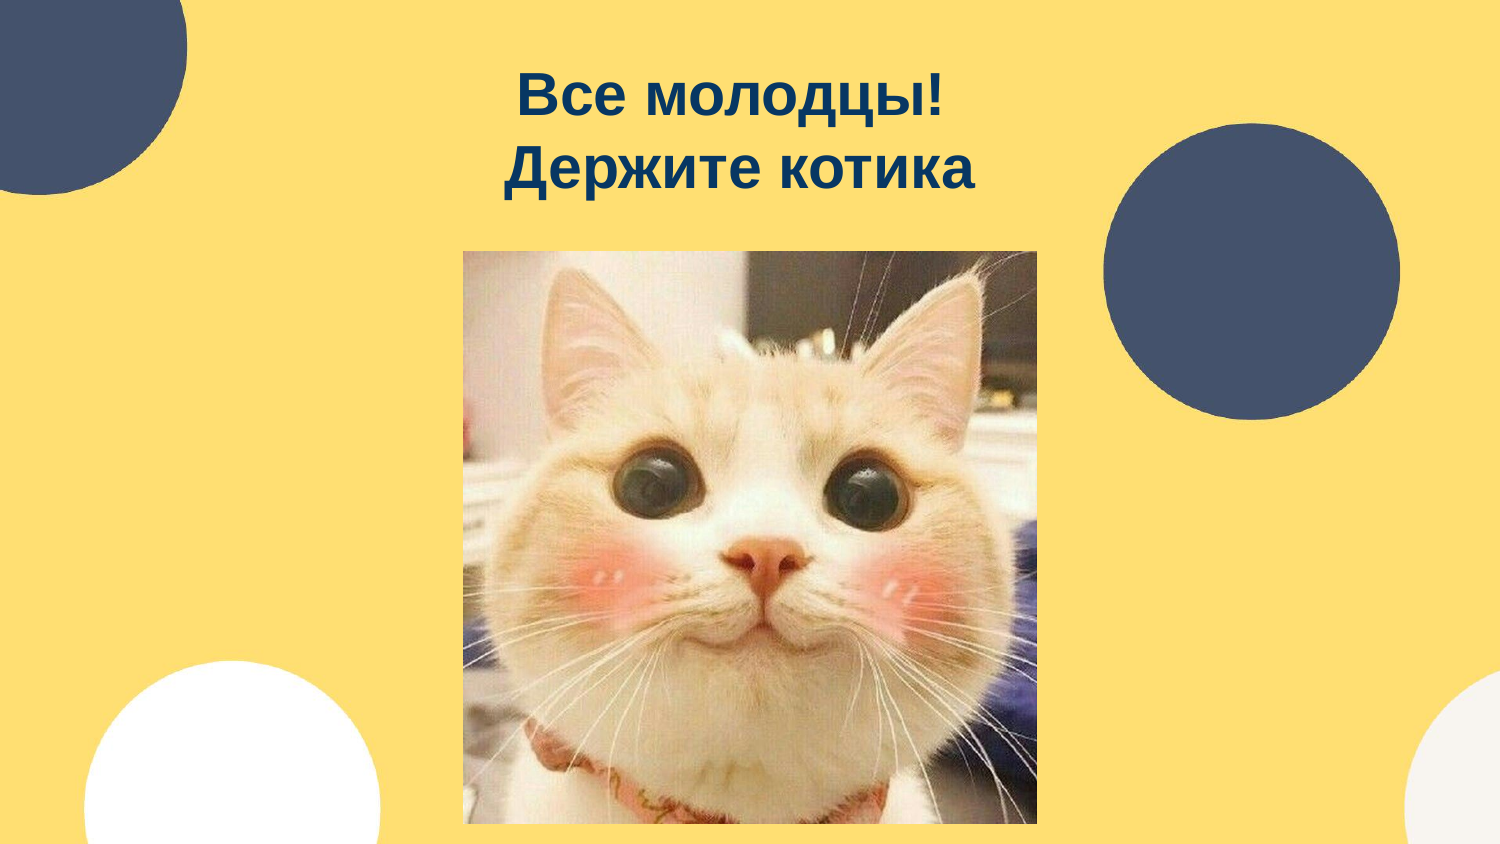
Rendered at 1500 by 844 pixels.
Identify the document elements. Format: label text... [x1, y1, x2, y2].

picture [0, 0, 1500, 844]
title Все молодцы! Держите котика [181, 39, 1299, 134]
